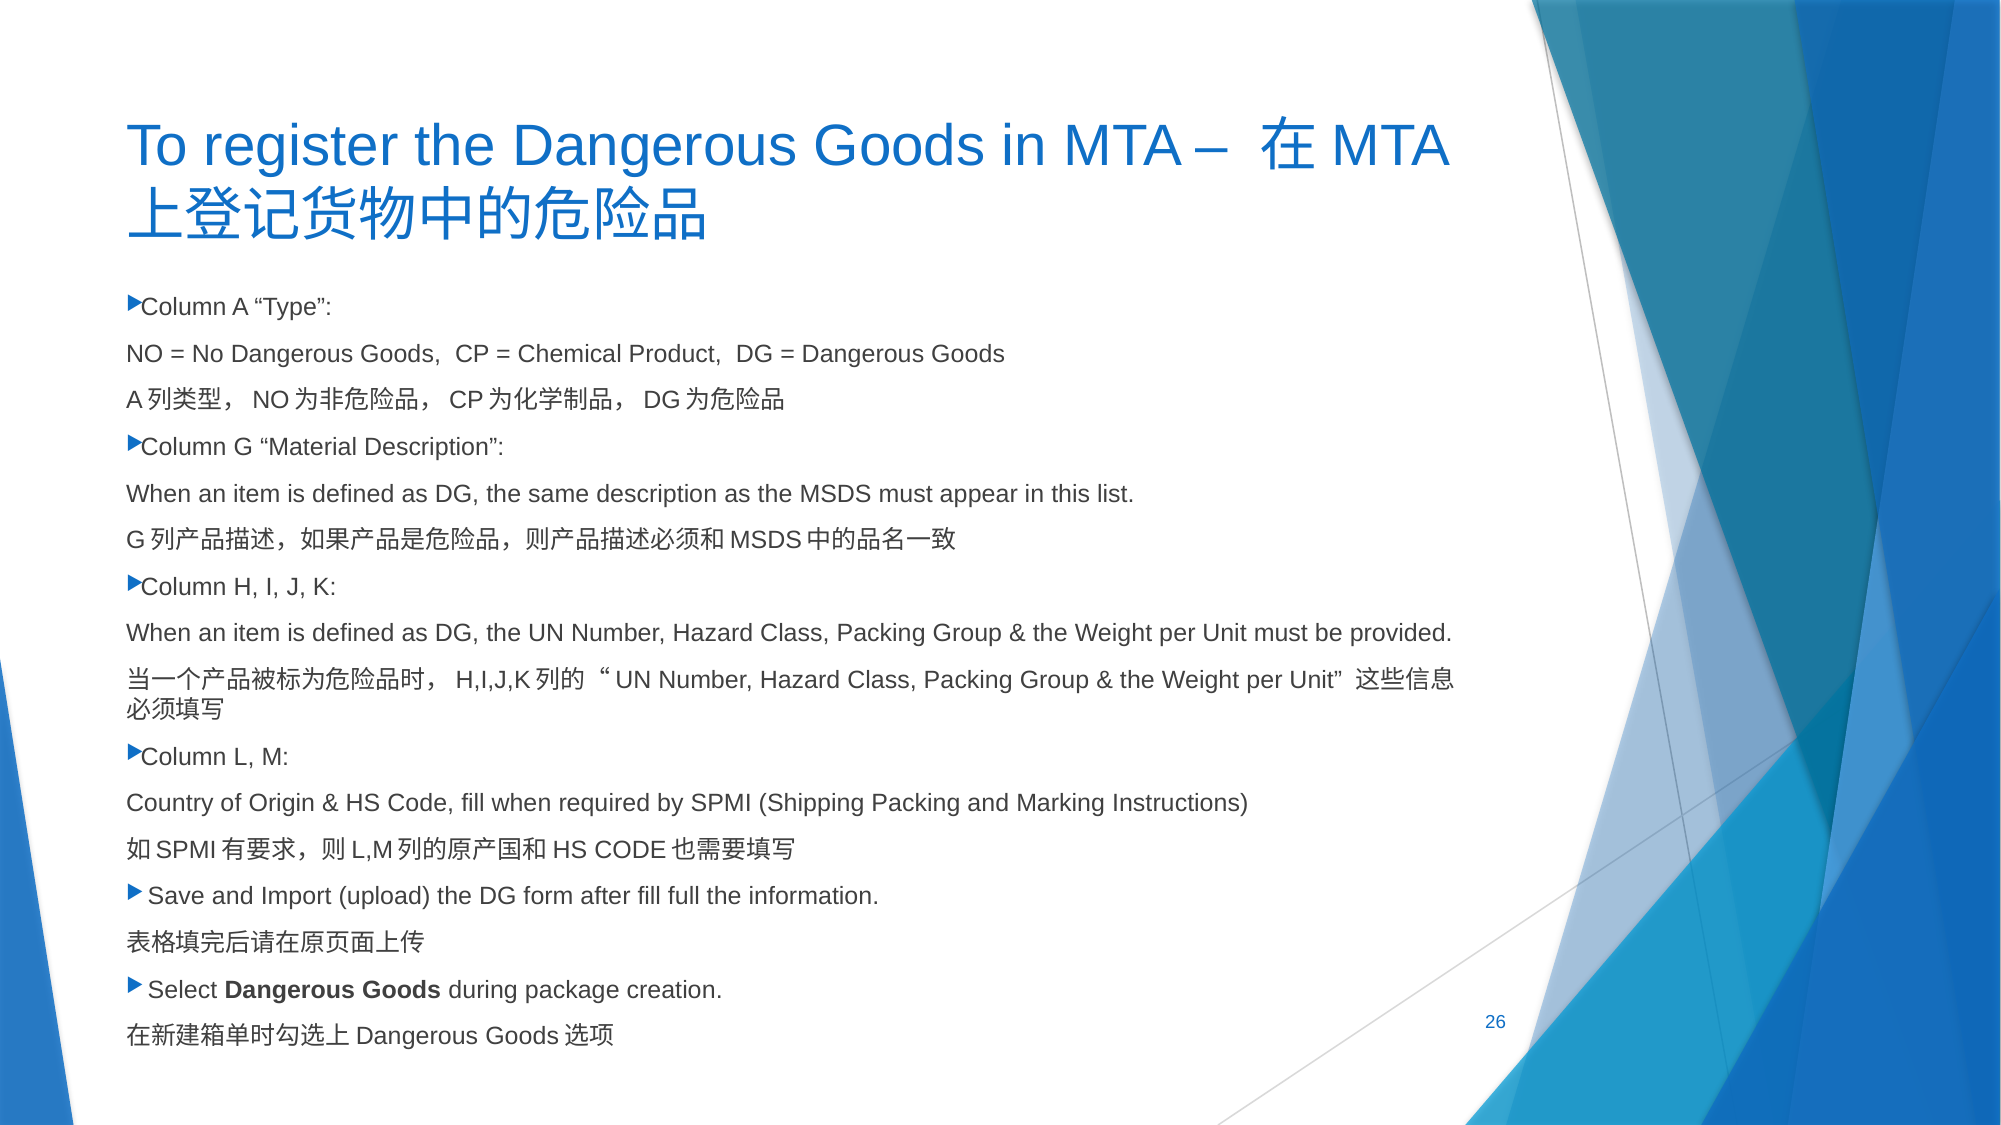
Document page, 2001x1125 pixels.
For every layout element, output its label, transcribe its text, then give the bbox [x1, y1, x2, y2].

text_box Column A “Type”: NO = No Dangerous Goods, CP = Chemical Product, DG = Dangerous Goods A列类型，NO为非危险品，CP为化学制品，DG为危险品 Column G “Material Description”: When an item is defined as DG, the same description as the MSDS must appear in this list. G列产品描述，如果产品是危险品，则产品描述必须和MSDS中的品名一致 Column H, I, J, K: When an item is defined as DG, the UN Number, Hazard Class, Packing Group & the Weight per Unit must be provided. 当一个产品被标为危险品时，H,I,J,K列的“UN Number, Hazard Class, Packing Group & the Weight per Unit” 这些信息必须填写 Column L, M: Country of Origin & HS Code, fill when required by SPMI (Shipping Packing and Marking Instructions) 如SPMI有要求，则L,M列的原产国和HS CODE也需要填写 Save and Import (upload) the DG form after fill full the information. 表格填完后请在原页面上传 Select Dangerous Goods during package creation. 在新建箱单时勾选上Dangerous Goods选项 [111, 283, 1486, 1063]
slide_number 26 [1486, 991, 1522, 1051]
title To register the Dangerous Goods in MTA – 在MTA上登记货物中的危险品 [111, 99, 1522, 317]
